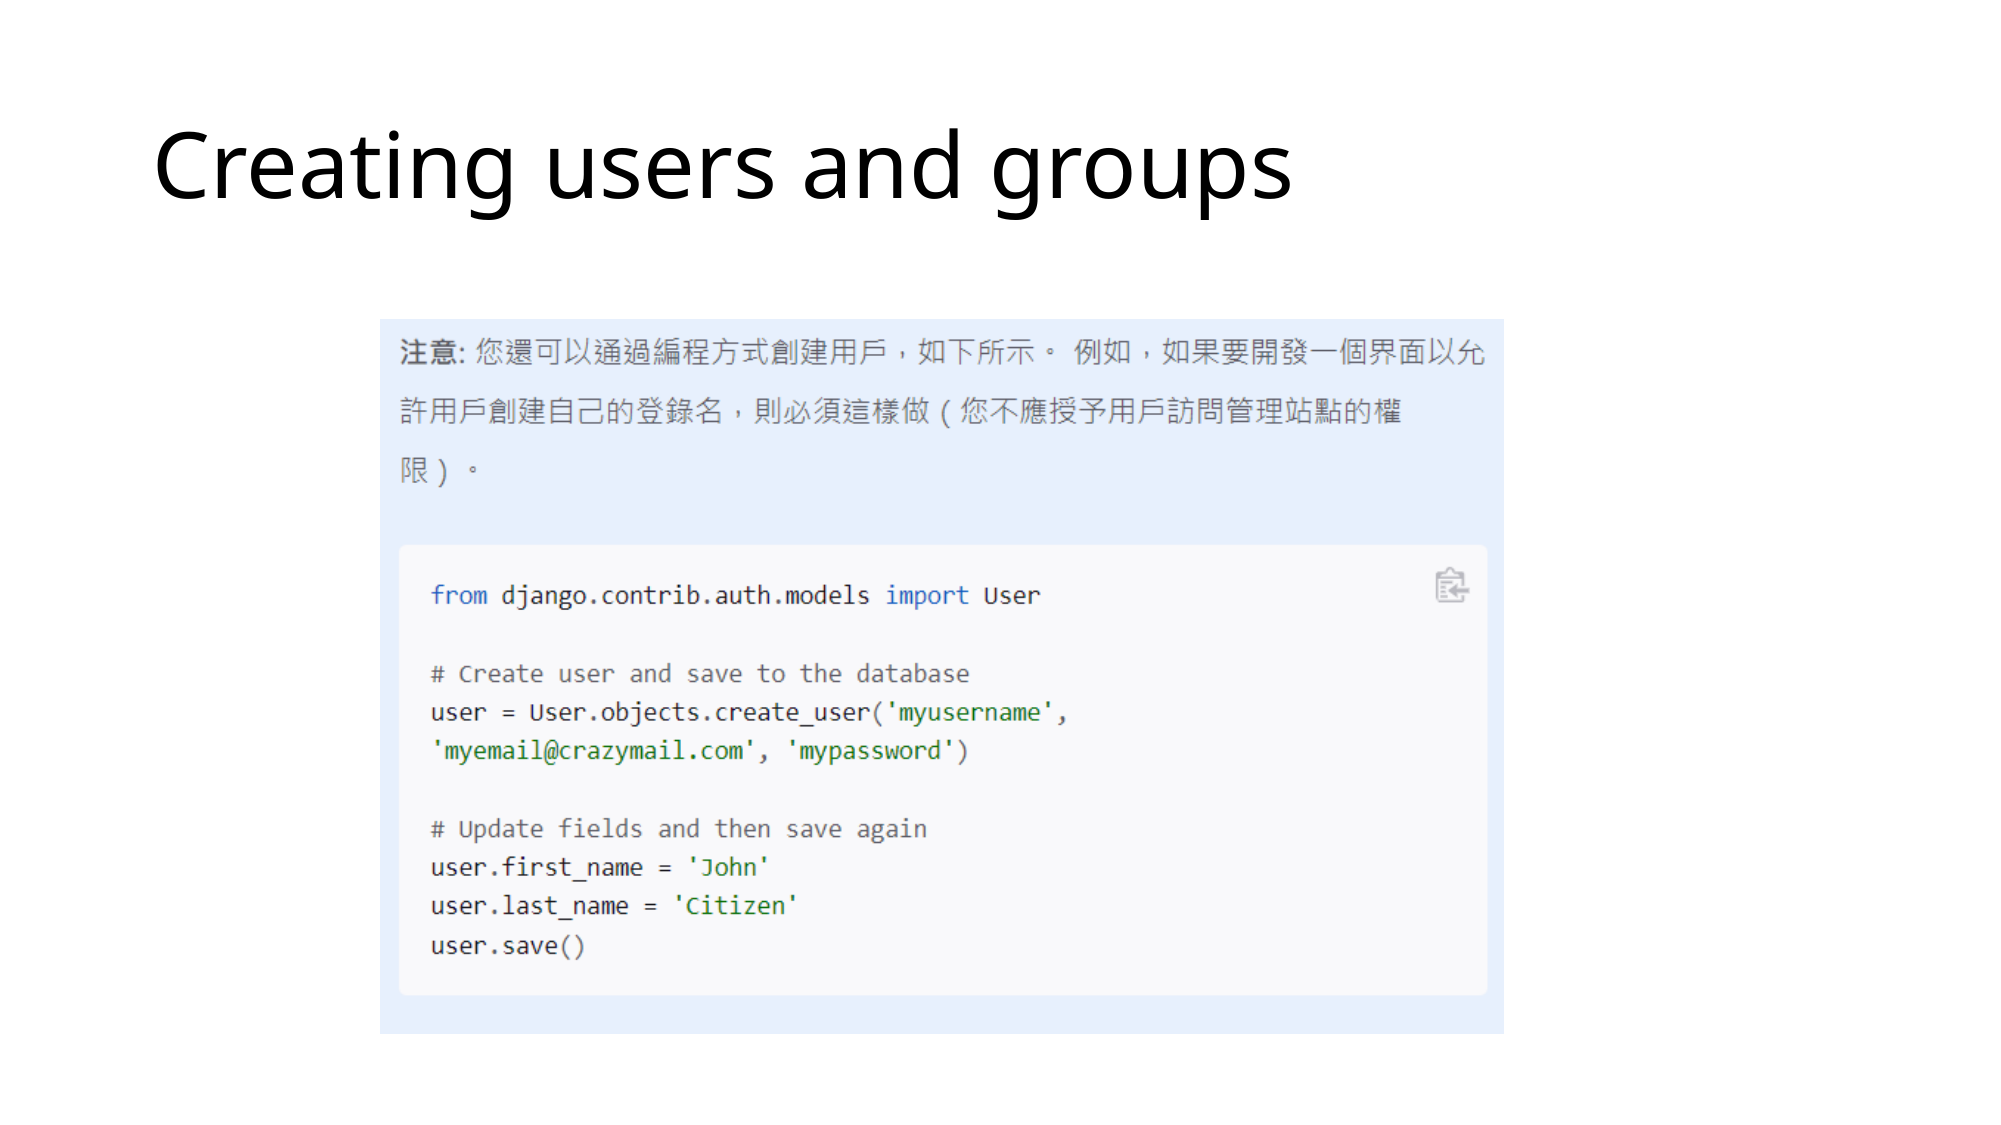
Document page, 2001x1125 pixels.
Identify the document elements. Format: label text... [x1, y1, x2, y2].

title Creating users and groups [137, 59, 1863, 278]
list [380, 319, 1504, 1034]
